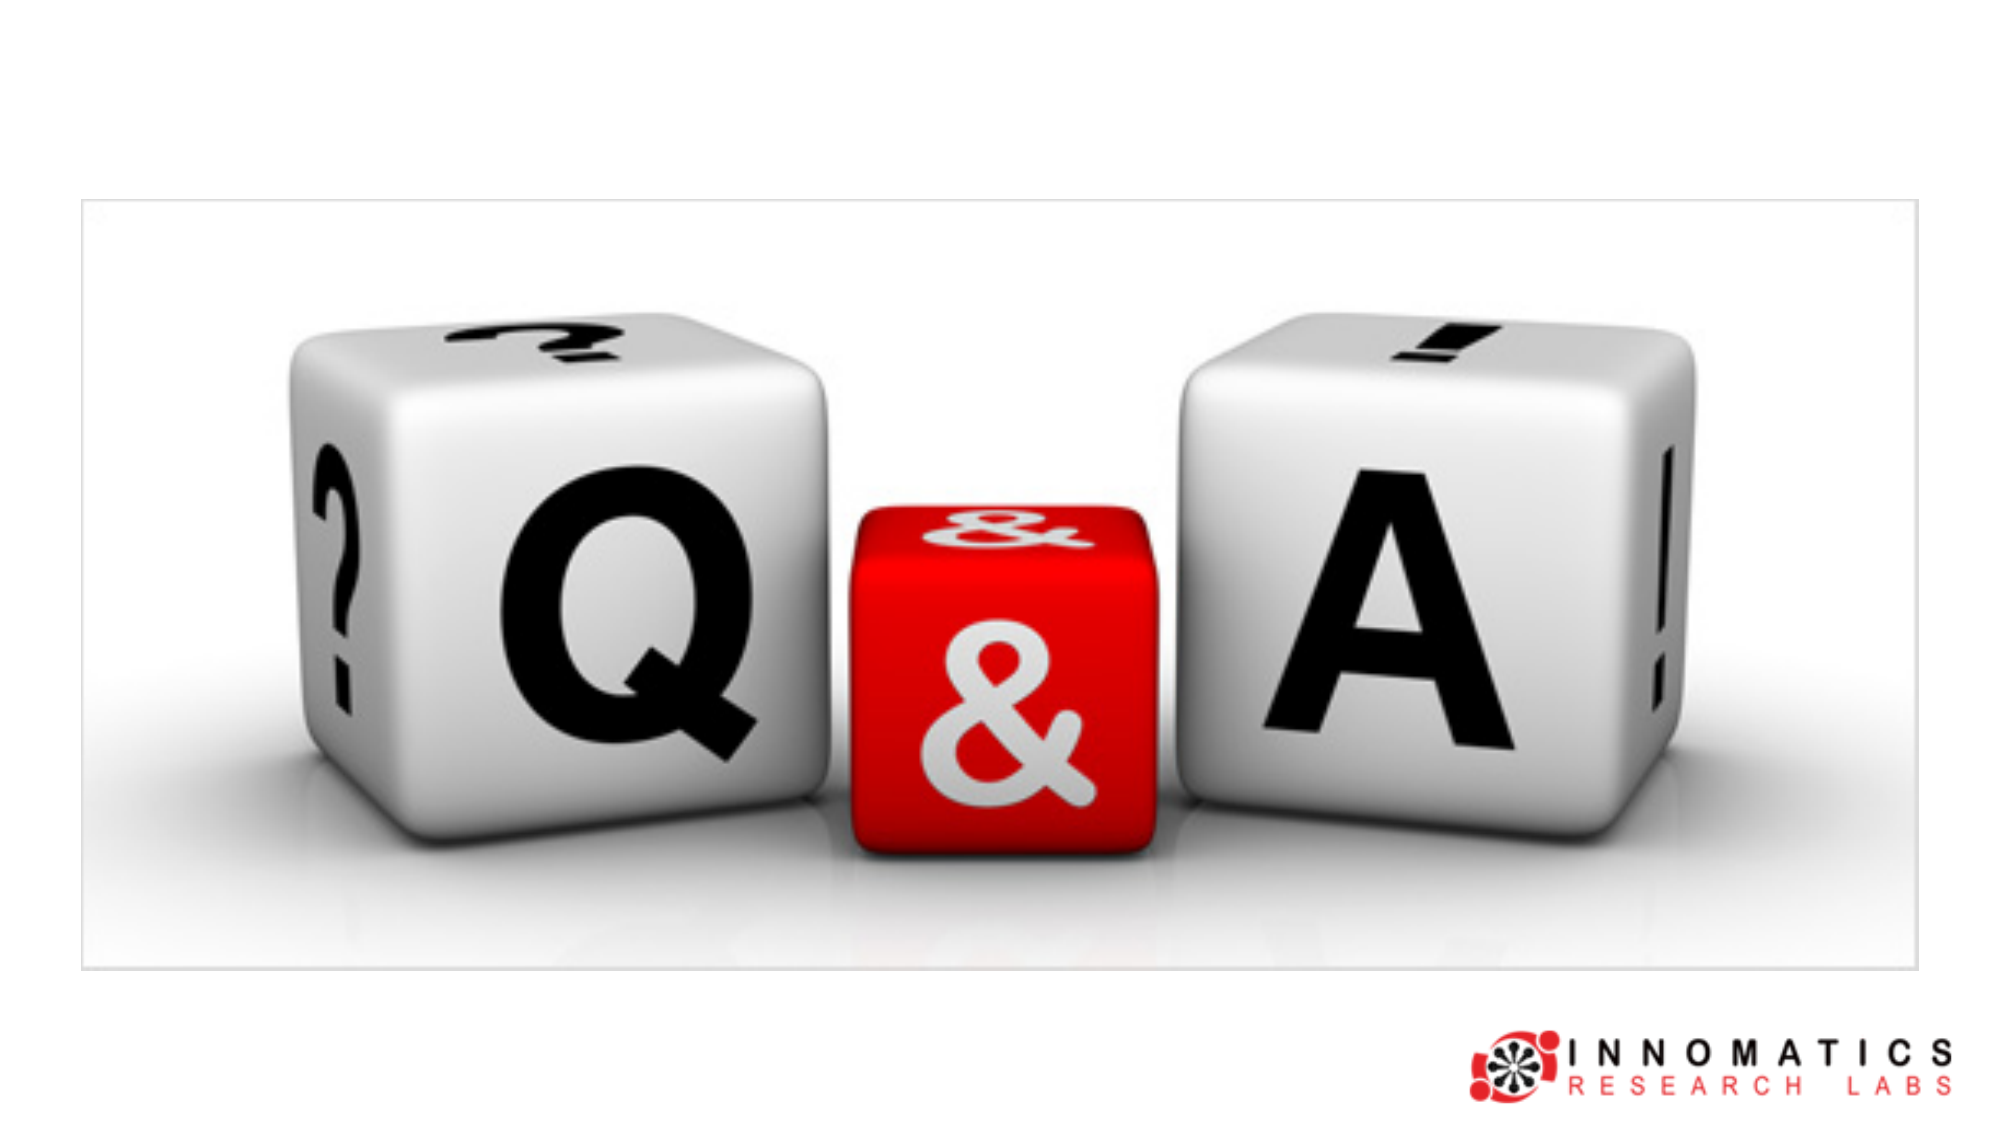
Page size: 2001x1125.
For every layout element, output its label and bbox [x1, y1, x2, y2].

picture [81, 199, 1919, 971]
picture [1445, 1014, 1975, 1125]
